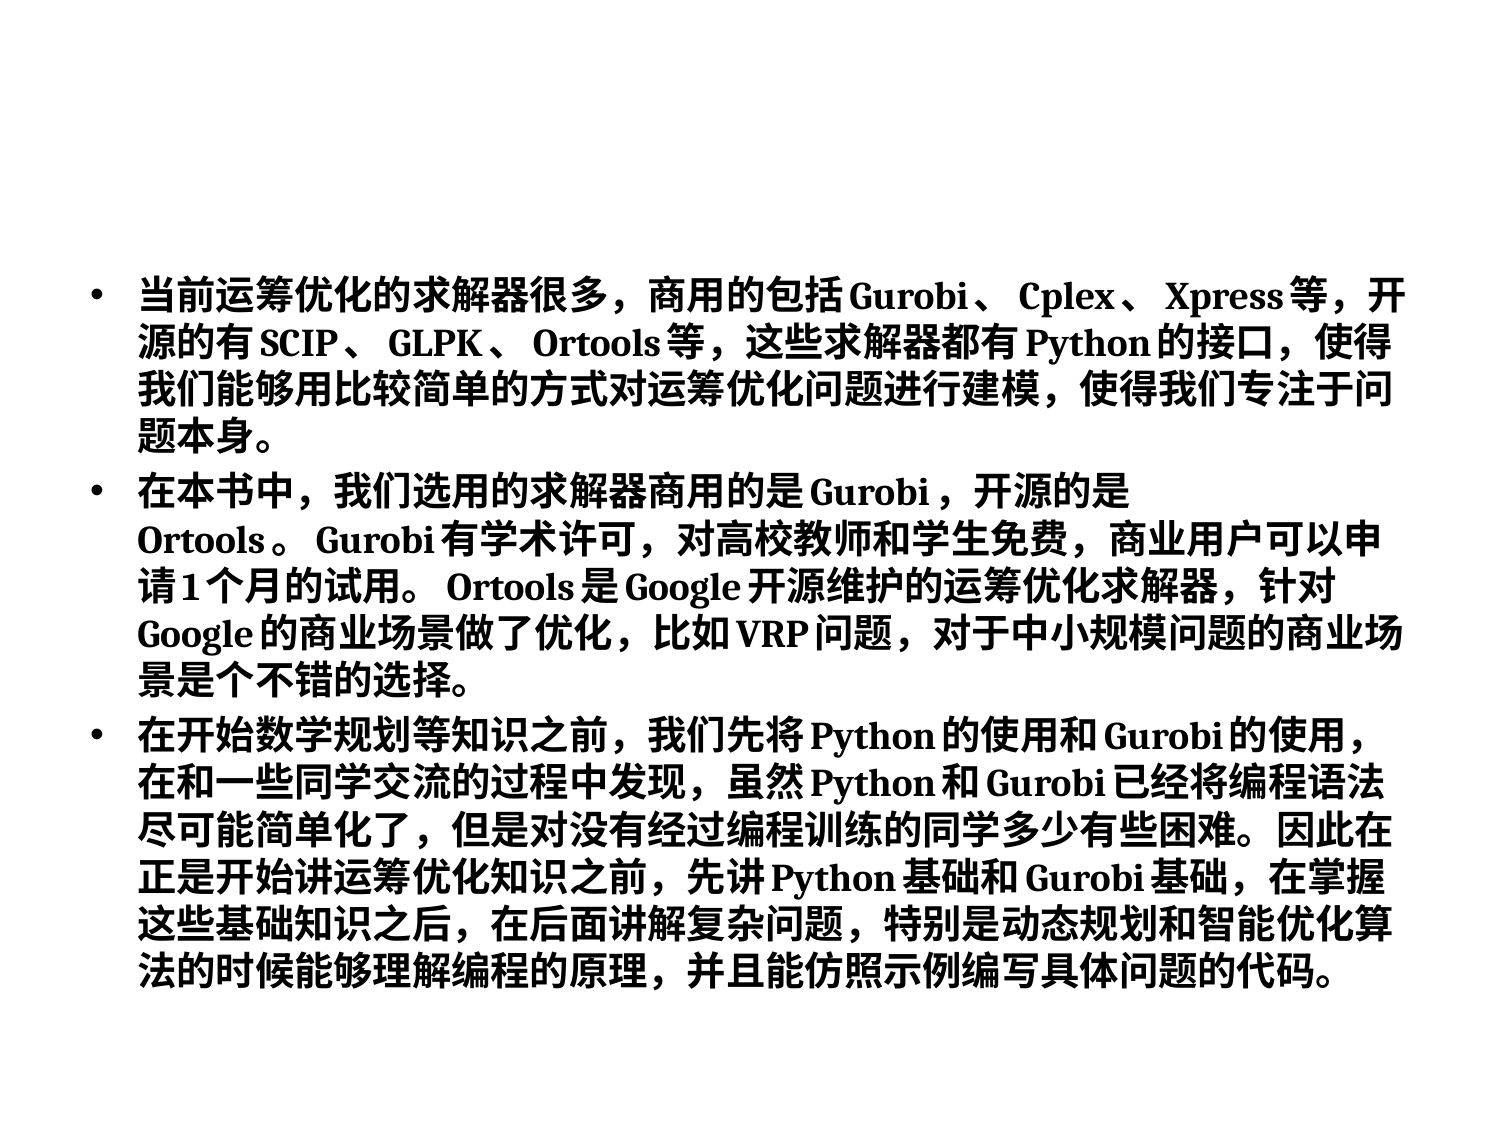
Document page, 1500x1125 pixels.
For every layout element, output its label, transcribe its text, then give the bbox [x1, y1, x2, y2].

list 当前运筹优化的求解器很多，商用的包括Gurobi、Cplex、Xpress等，开源的有SCIP、GLPK、Ortools等，这些求解器都有Python的接口，使得我们能够用比较简单的方式对运筹优化问题进行建模，使得我们专注于问题本身。 在本书中，我们选用的求解器商用的是Gurobi，开源的是Ortools。Gurobi有学术许可，对高校教师和学生免费，商业用户可以申请1个月的试用。Ortools是Google开源维护的运筹优化求解器，针对Google的商业场景做了优化，比如VRP问题，对于中小规模问题的商业场景是个不错的选择。 在开始数学规划等知识之前，我们先将Python的使用和Gurobi的使用，在和一些同学交流的过程中发现，虽然Python和Gurobi已经将编程语法尽可能简单化了，但是对没有经过编程训练的同学多少有些困难。因此在正是开始讲运筹优化知识之前，先讲Python基础和Gurobi基础，在掌握这些基础知识之后，在后面讲解复杂问题，特别是动态规划和智能优化算法的时候能够理解编程的原理，并且能仿照示例编写具体问题的代码。 [75, 262, 1425, 1005]
